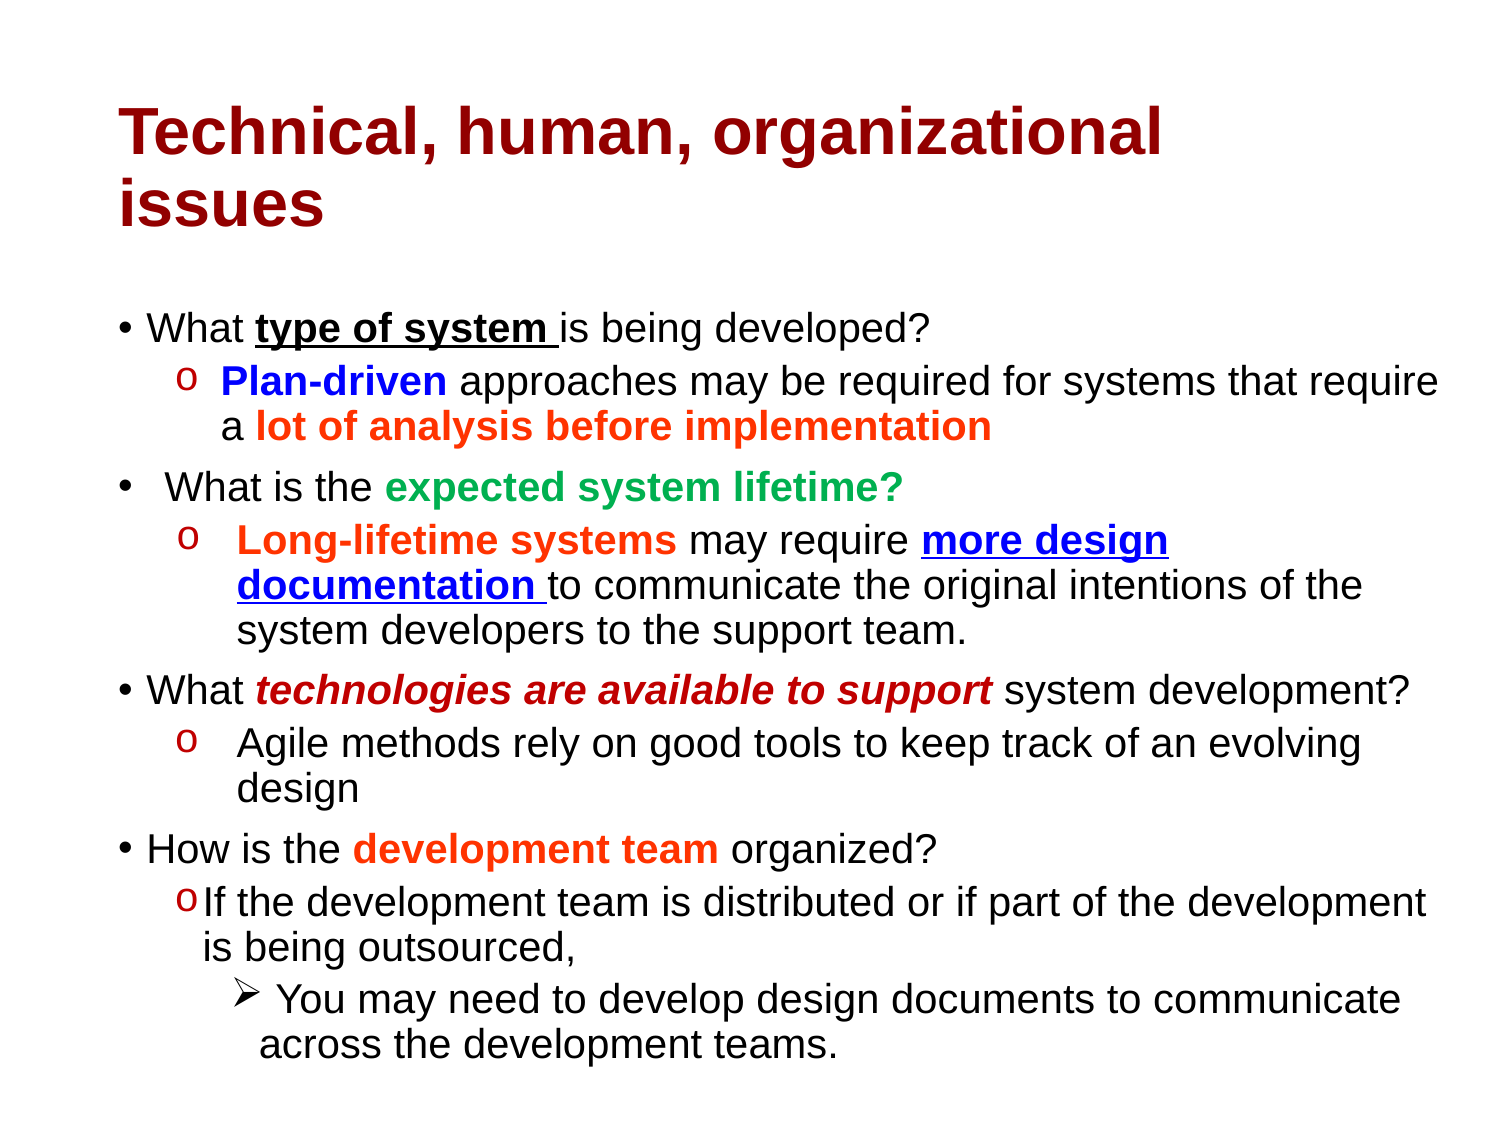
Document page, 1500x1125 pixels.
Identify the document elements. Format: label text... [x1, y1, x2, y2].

list What type of system is being developed? Plan-driven approaches may be required for systems that require a lot of analysis before implementation What is the expected system lifetime? Long-lifetime systems may require more design documentation to communicate the original intentions of the system developers to the support team. What technologies are available to support system development? Agile methods rely on good tools to keep track of an evolving design How is the development team organized? If the development team is distributed or if part of the development is being outsourced, You may need to develop design documents to communicate across the development teams. [103, 299, 1474, 1014]
title Technical, human, organizational issues [103, 59, 1397, 278]
